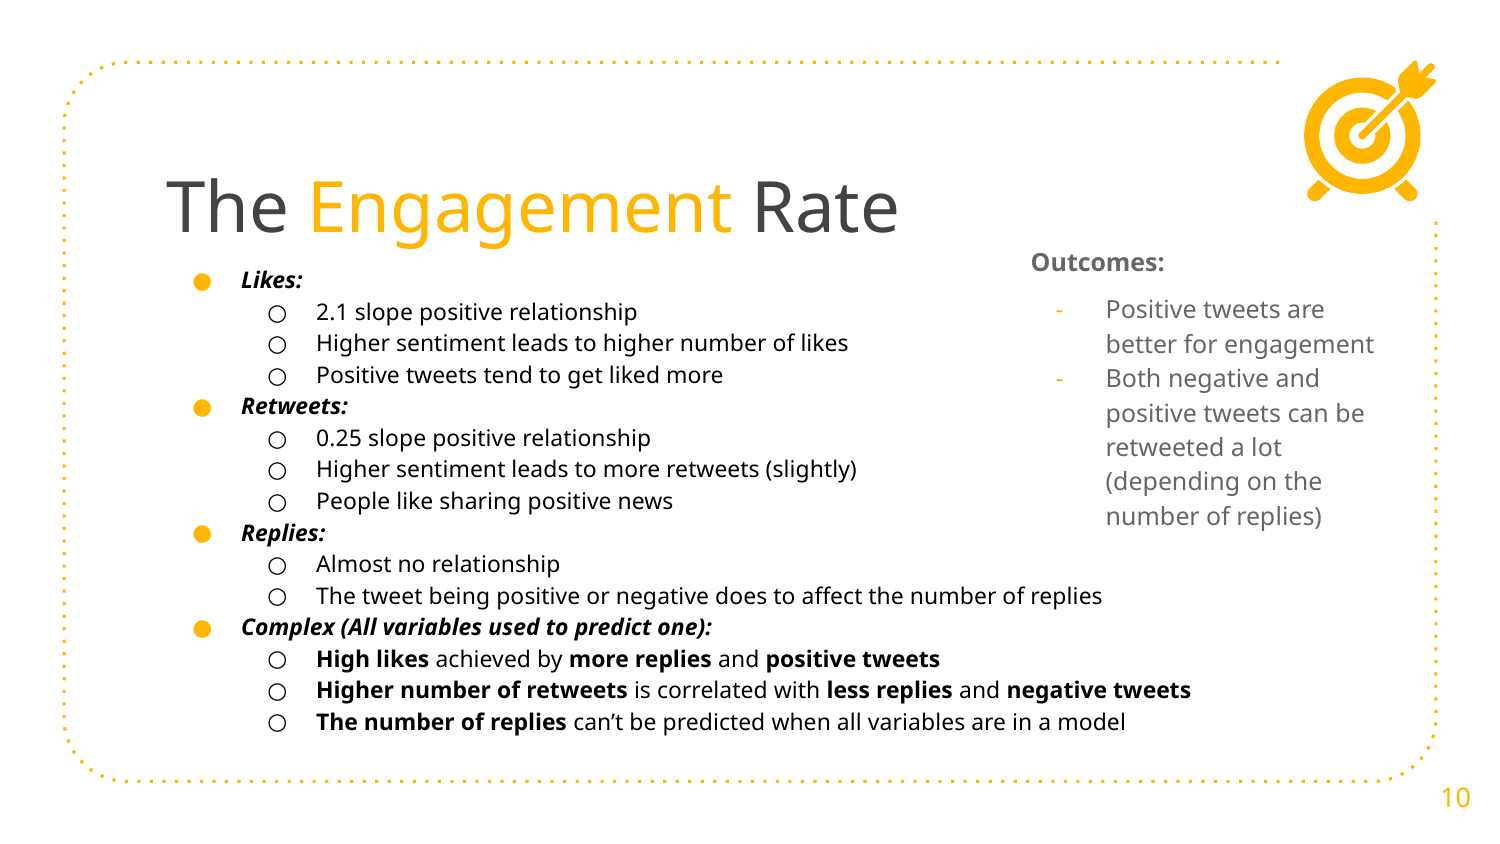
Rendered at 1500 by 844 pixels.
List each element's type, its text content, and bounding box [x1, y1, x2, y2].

title The Engagement Rate [151, 146, 1278, 246]
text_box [1303, 60, 1437, 202]
slide_number 10 [1411, 753, 1500, 844]
list Likes: 2.1 slope positive relationship Higher sentiment leads to higher number of likes Positive tweets tend to get liked more Retweets: 0.25 slope positive relationship Higher sentiment leads to more retweets (slightly) People like sharing positive news Replies: Almost no relationship The tweet being positive or negative does to affect the number of replies Complex (All variables used to predict one): High likes achieved by more replies and positive tweets Higher number of retweets is correlated with less replies and negative tweets The number of replies can’t be predicted when all variables are in a model [151, 246, 1278, 844]
list Outcomes: Positive tweets are better for engagement Both negative and positive tweets can be retweeted a lot (depending on the number of replies) [1015, 231, 1399, 568]
